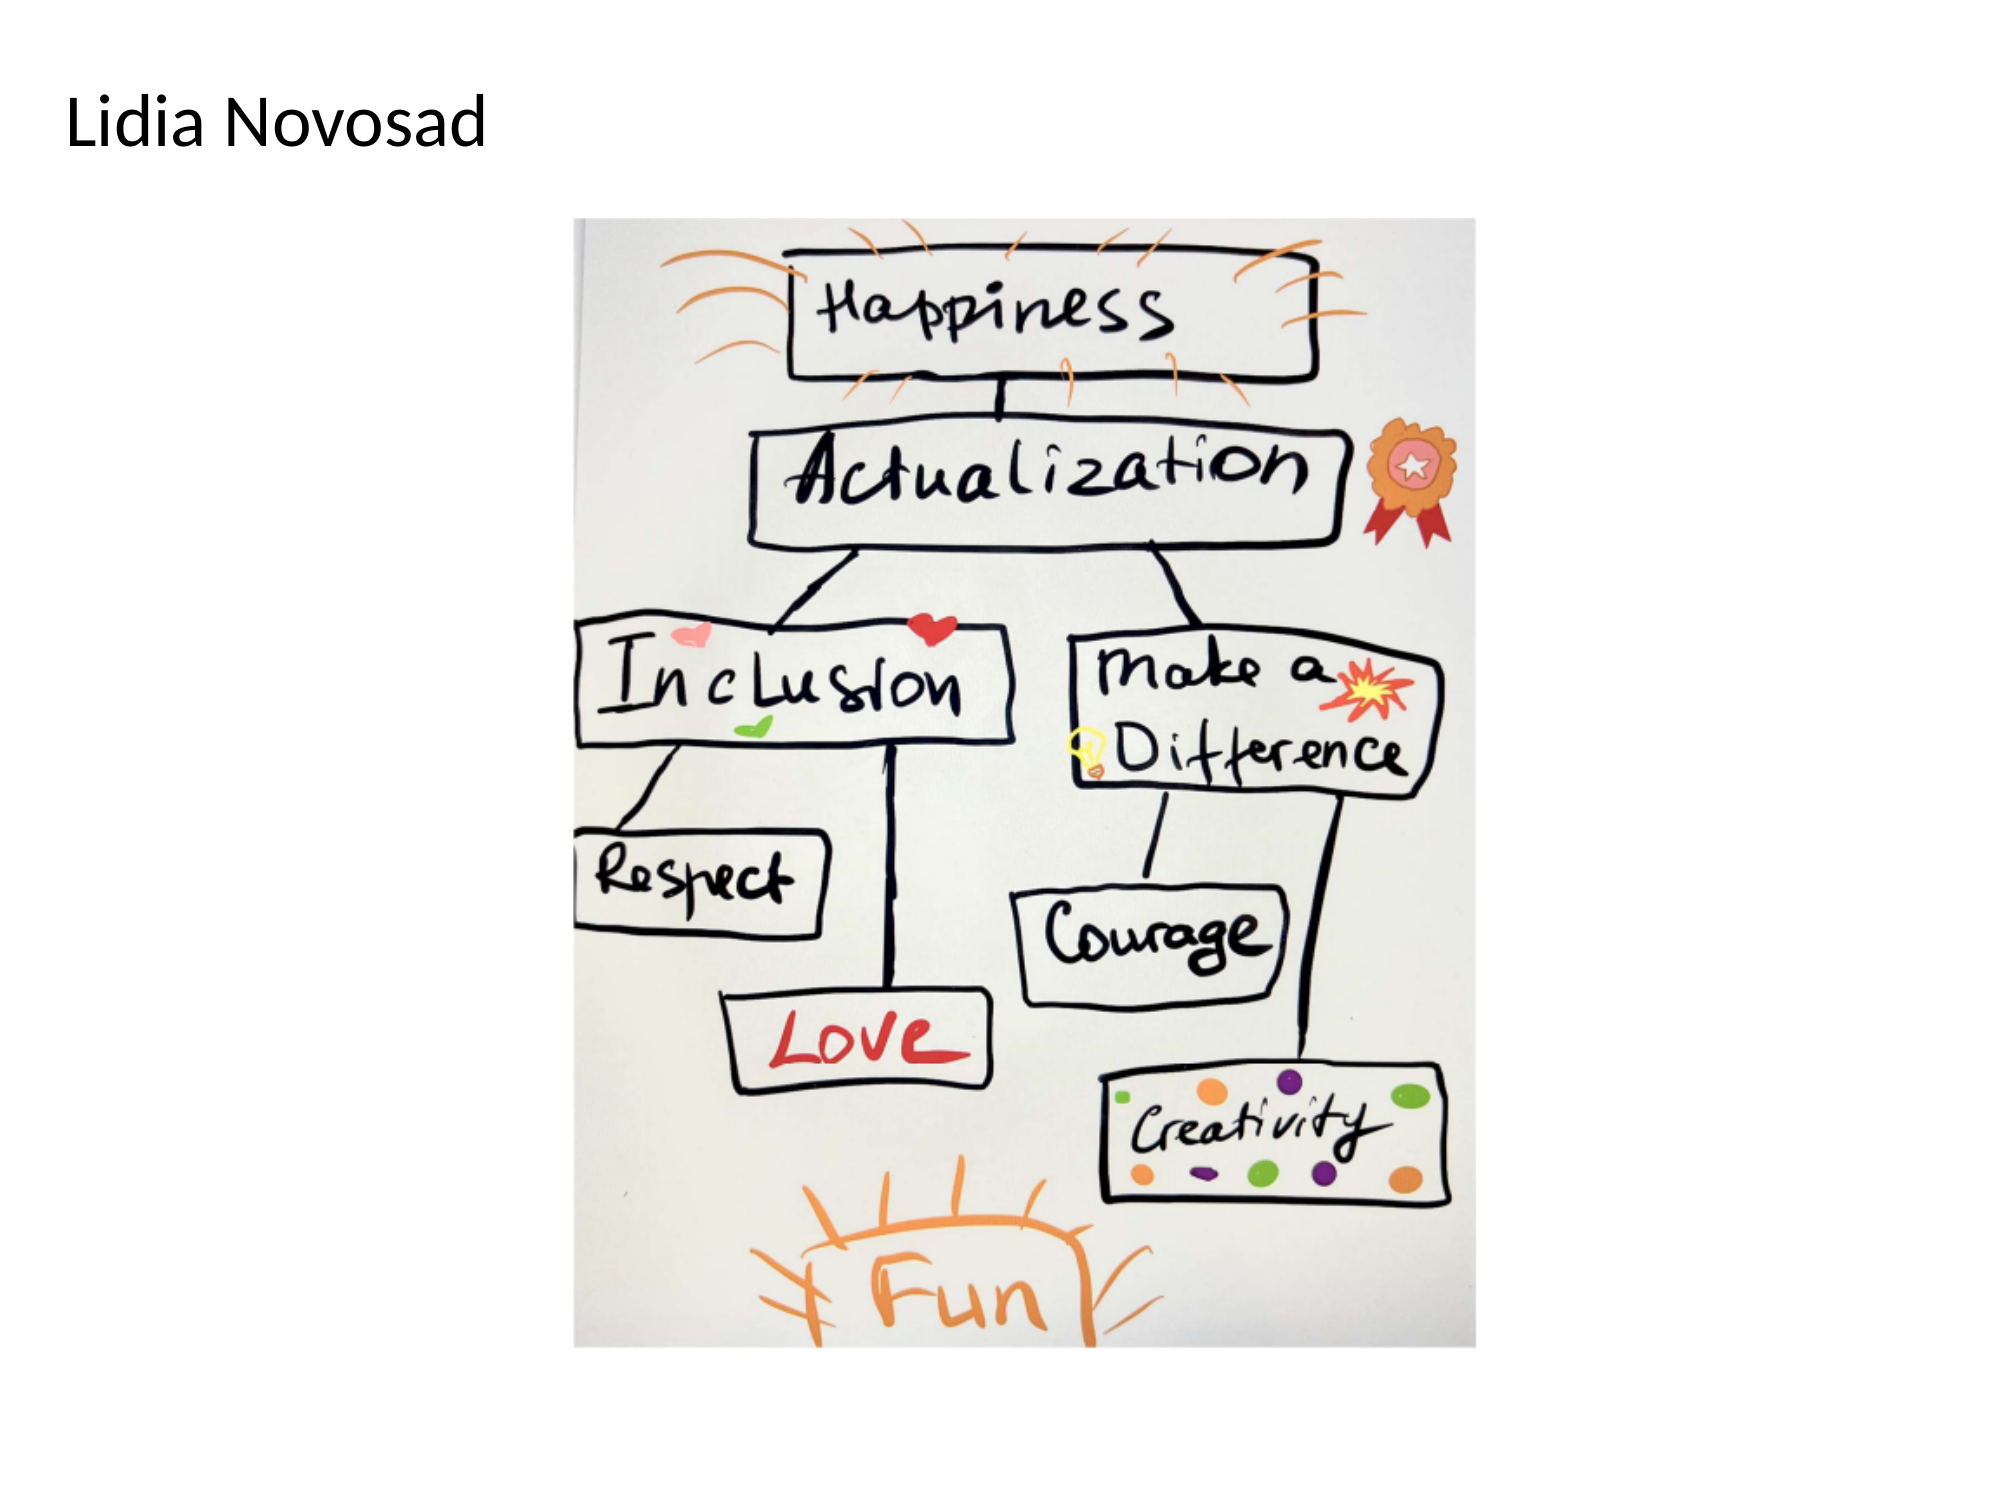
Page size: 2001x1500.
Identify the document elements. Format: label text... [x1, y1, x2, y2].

text_box Lidia Novosad [50, 63, 1623, 171]
picture [572, 218, 1478, 1350]
